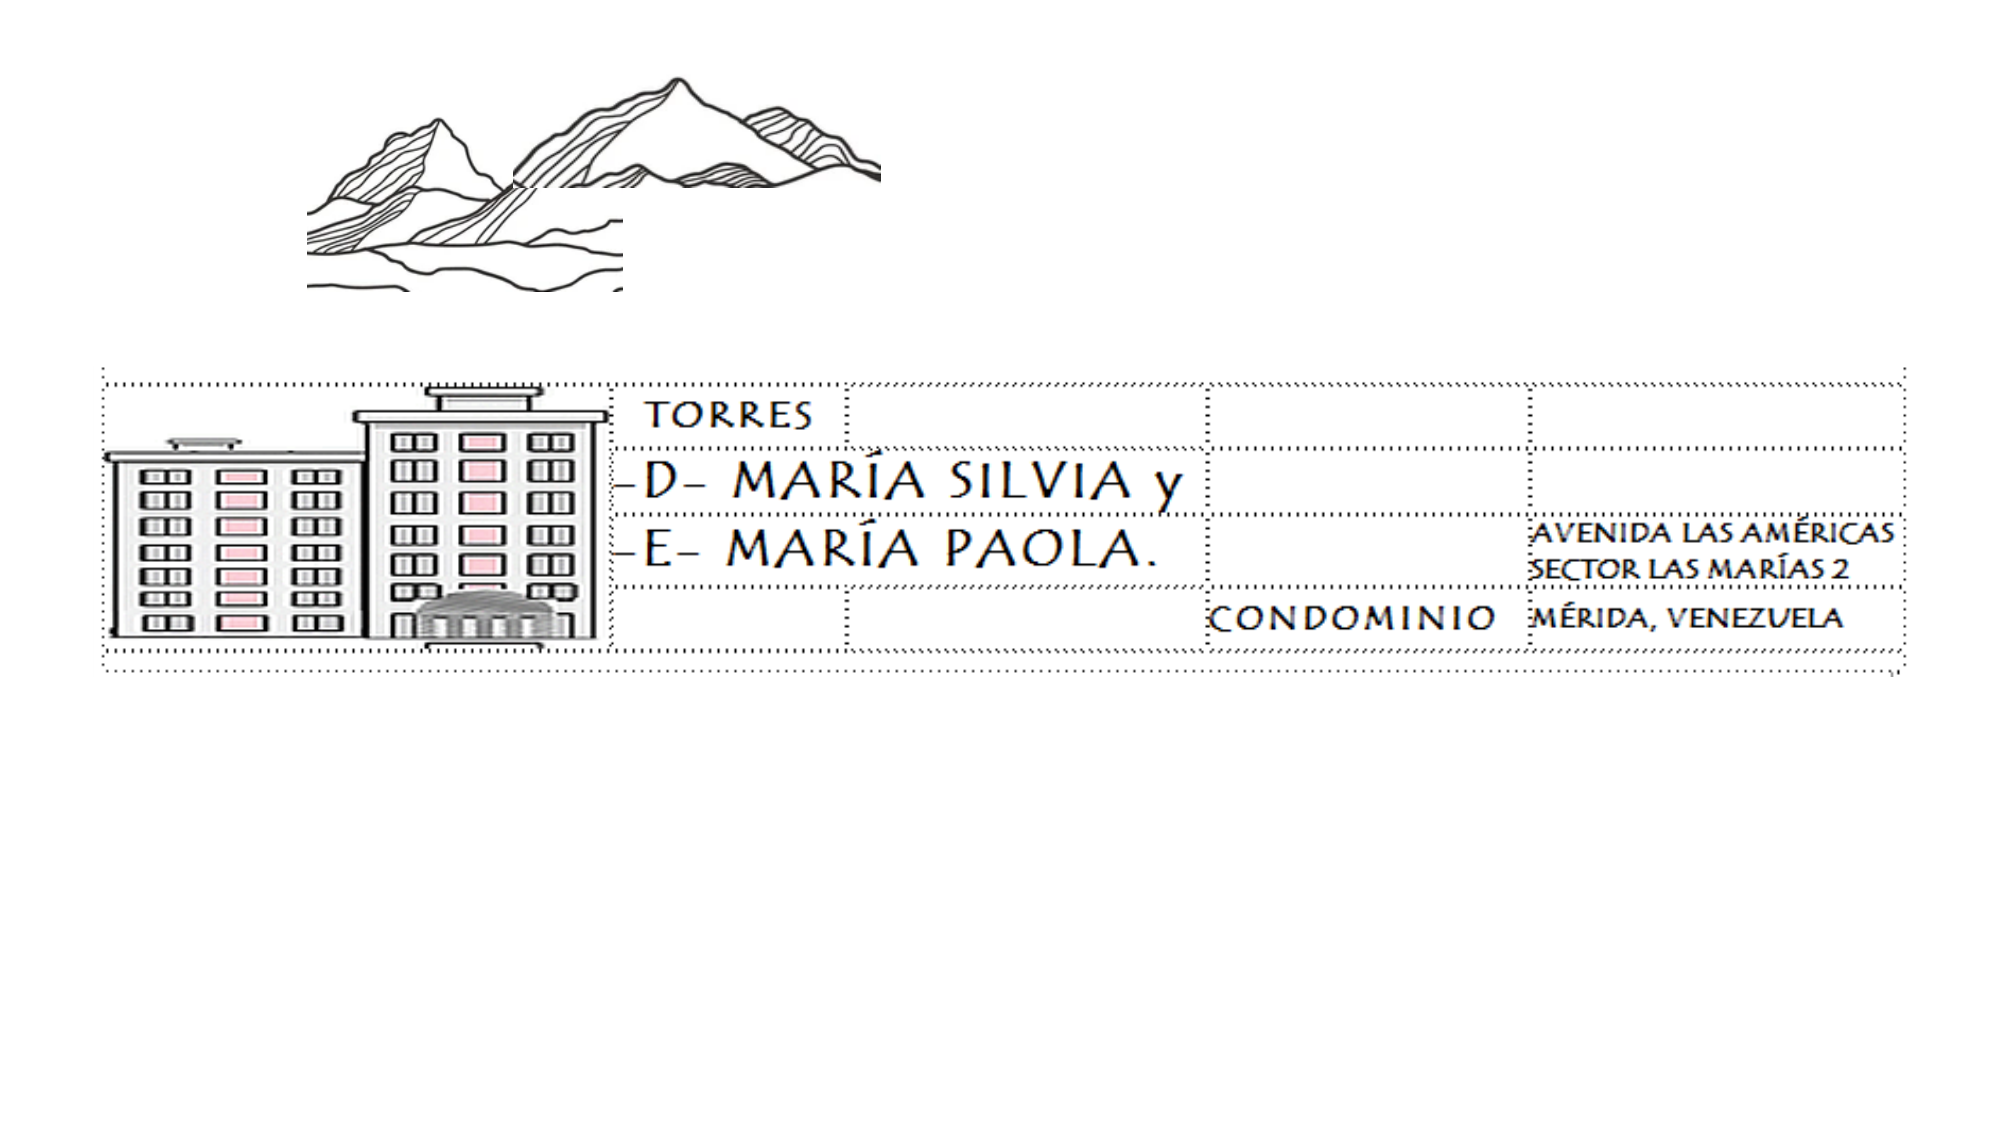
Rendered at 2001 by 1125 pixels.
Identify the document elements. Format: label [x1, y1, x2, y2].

picture [307, 72, 881, 292]
picture [92, 366, 1917, 677]
